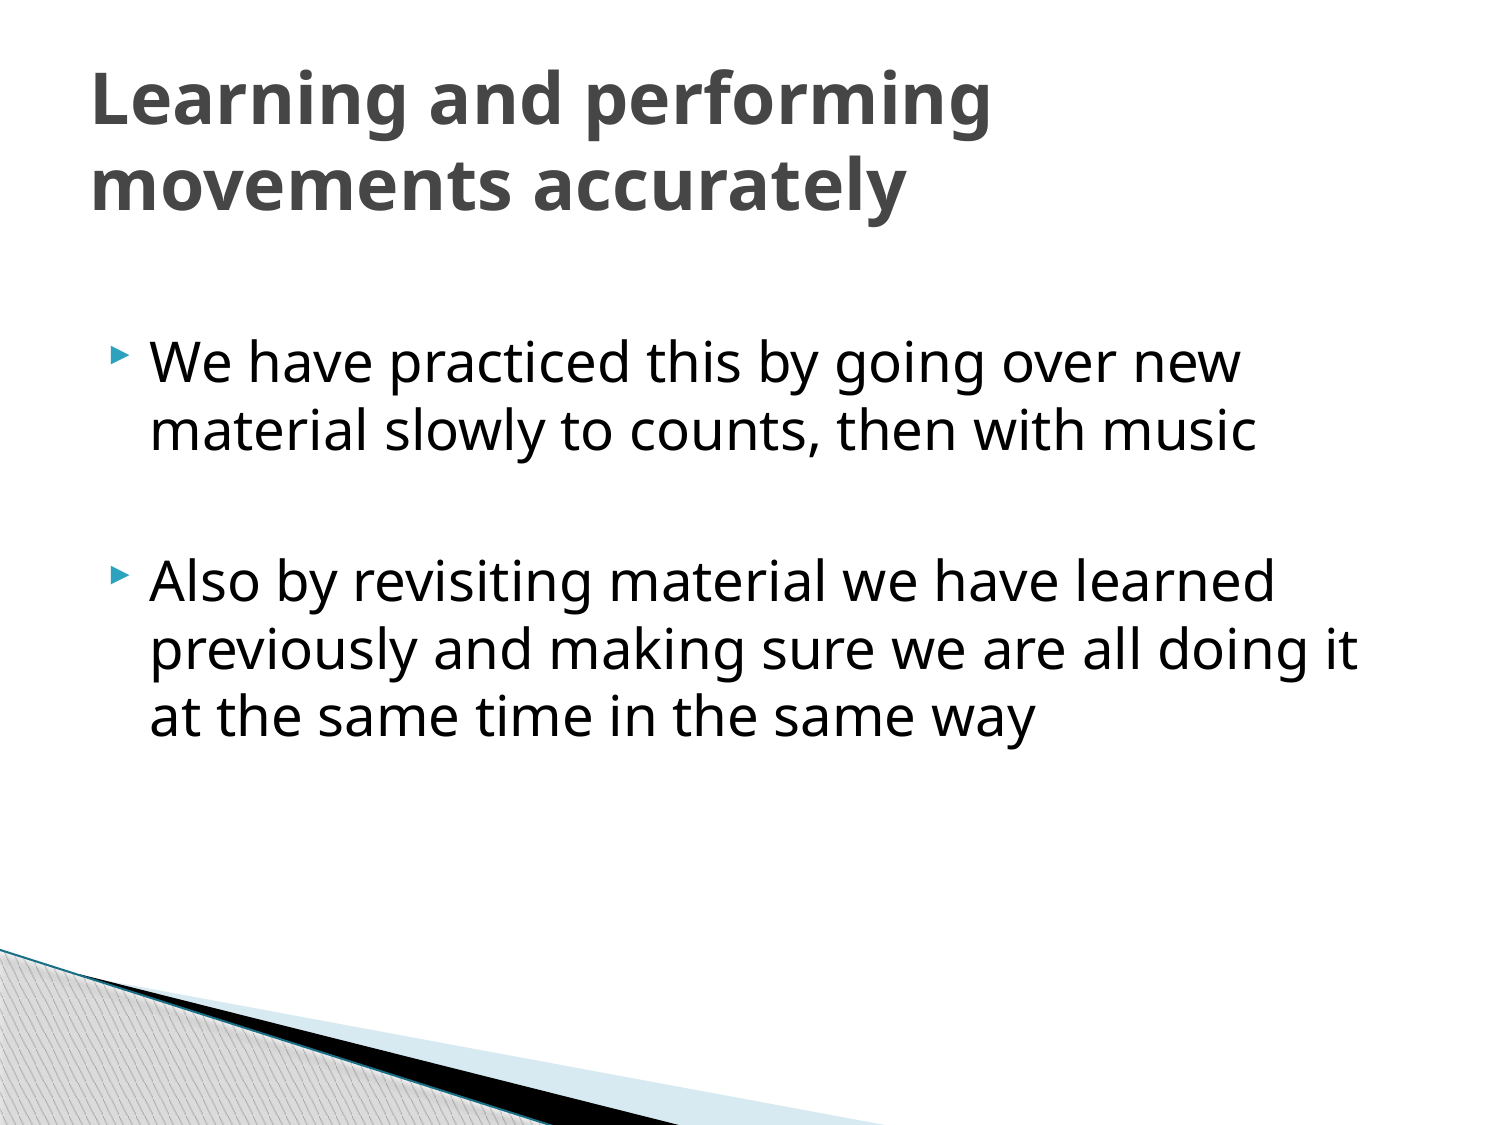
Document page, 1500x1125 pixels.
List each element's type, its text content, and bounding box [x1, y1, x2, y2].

list We have practiced this by going over new material slowly to counts, then with music Also by revisiting material we have learned previously and making sure we are all doing it at the same time in the same way [75, 243, 1425, 986]
title Learning and performing movements accurately [75, 45, 1425, 233]
